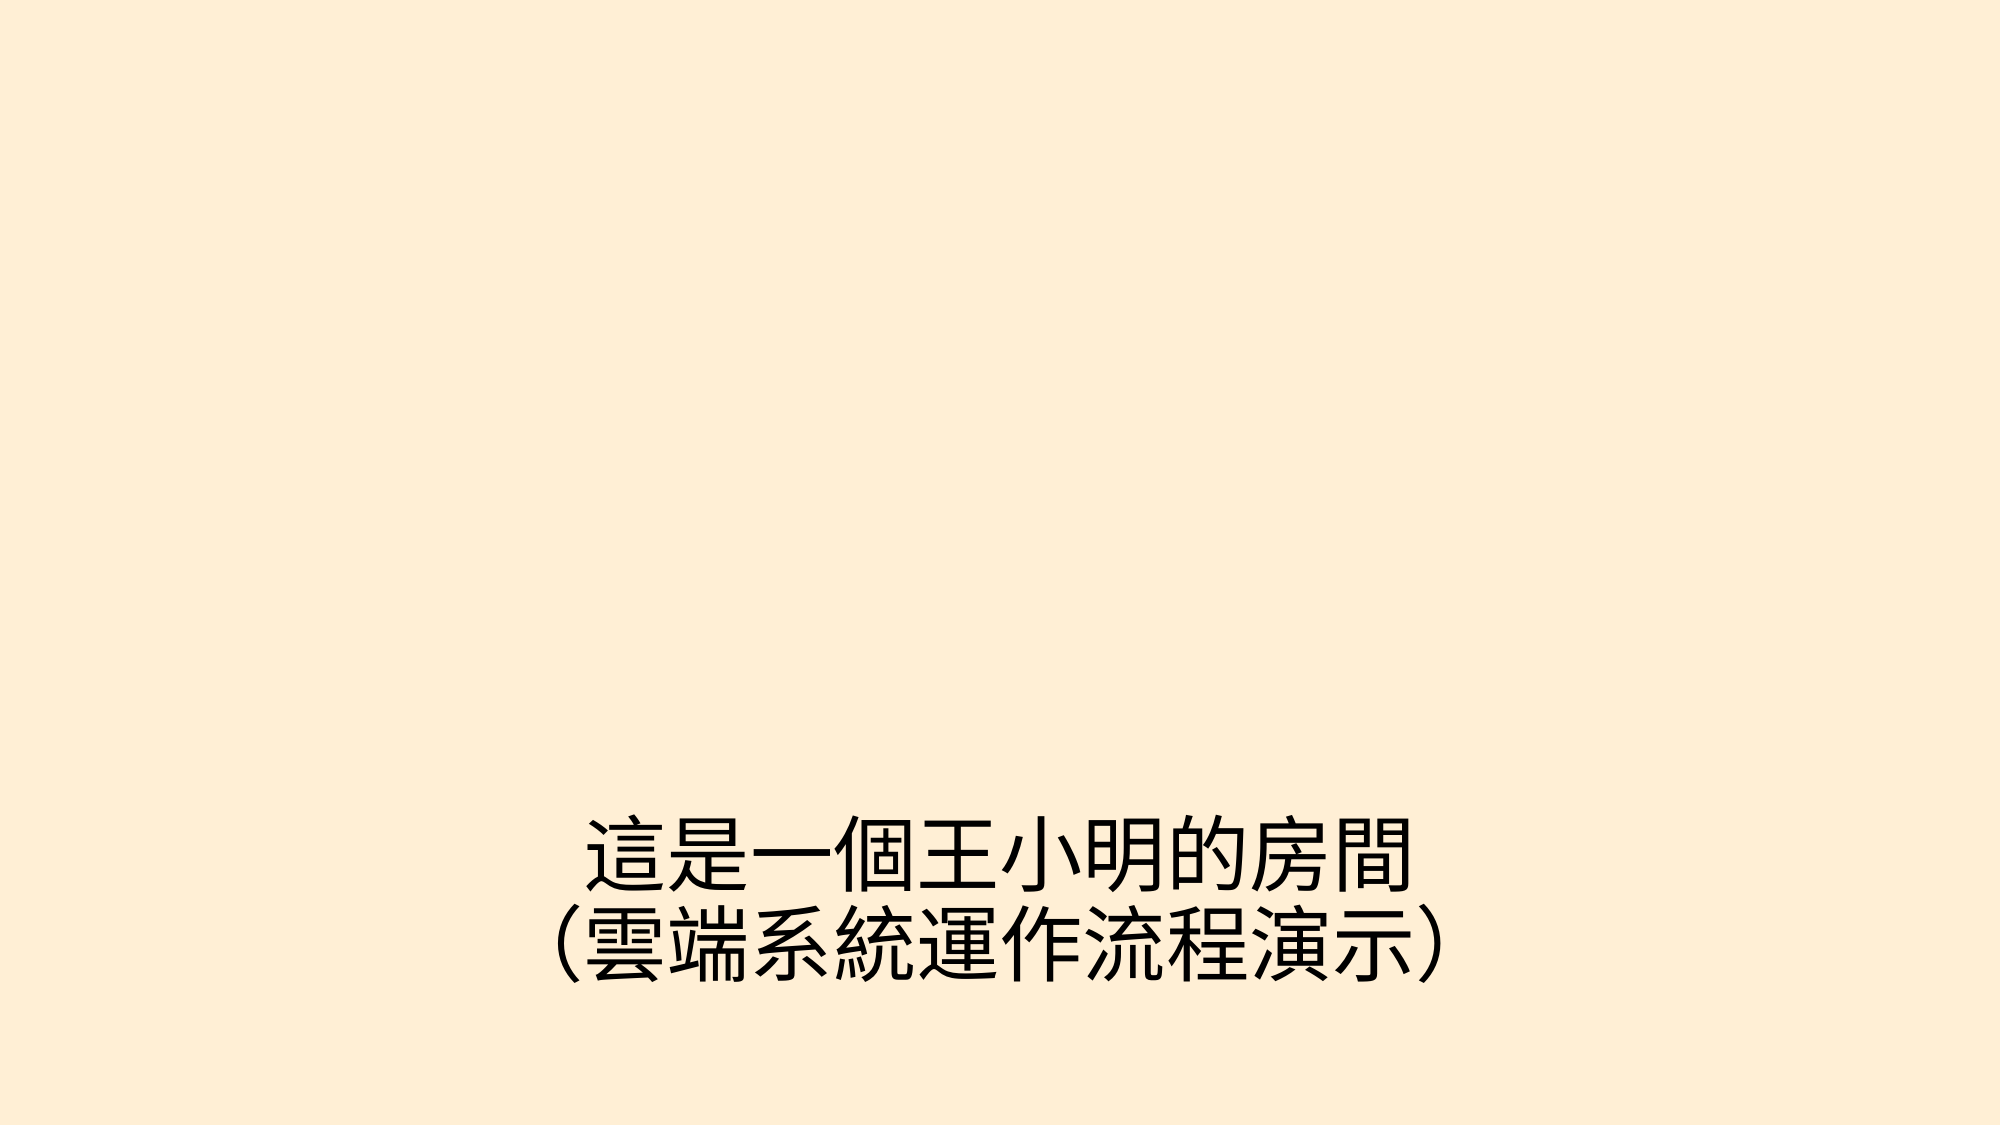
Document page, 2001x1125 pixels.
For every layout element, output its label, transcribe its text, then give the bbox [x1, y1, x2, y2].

title 這是一個王小明的房間 （雲端系統運作流程演示） [0, 794, 2000, 1013]
